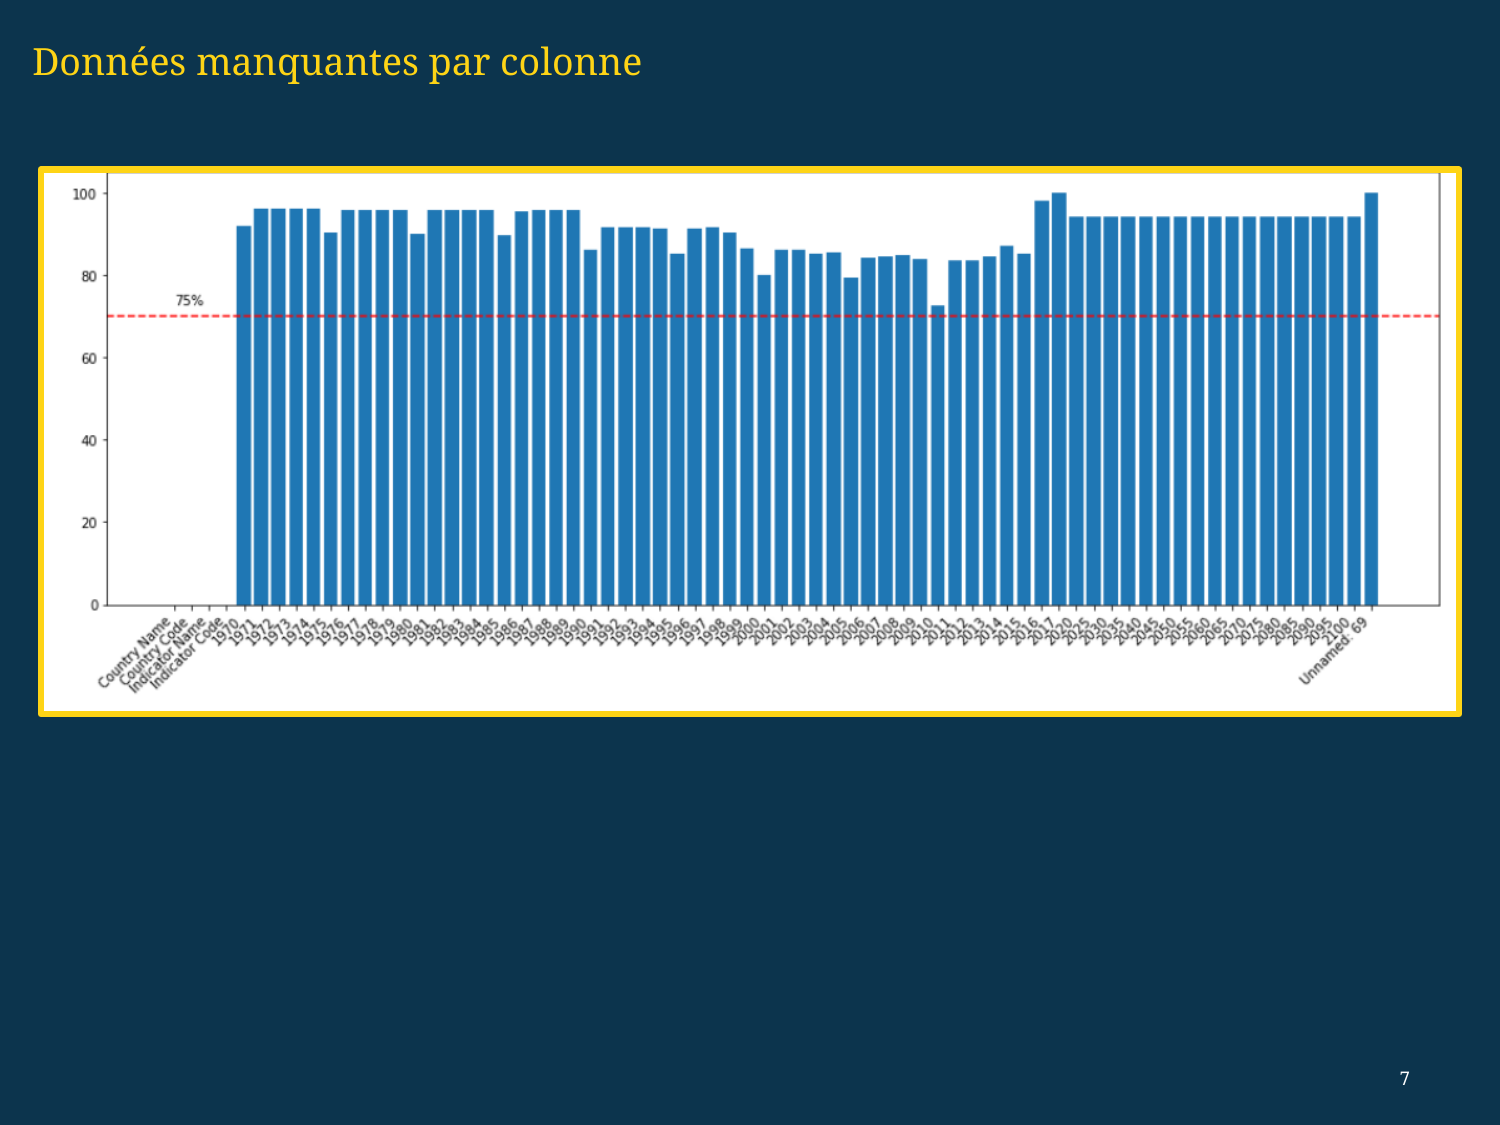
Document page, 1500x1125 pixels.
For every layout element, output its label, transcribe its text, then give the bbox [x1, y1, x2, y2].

slide_number 7 [1074, 1058, 1425, 1103]
picture [43, 172, 1457, 712]
text_box Données manquantes par colonne [17, 30, 1211, 91]
